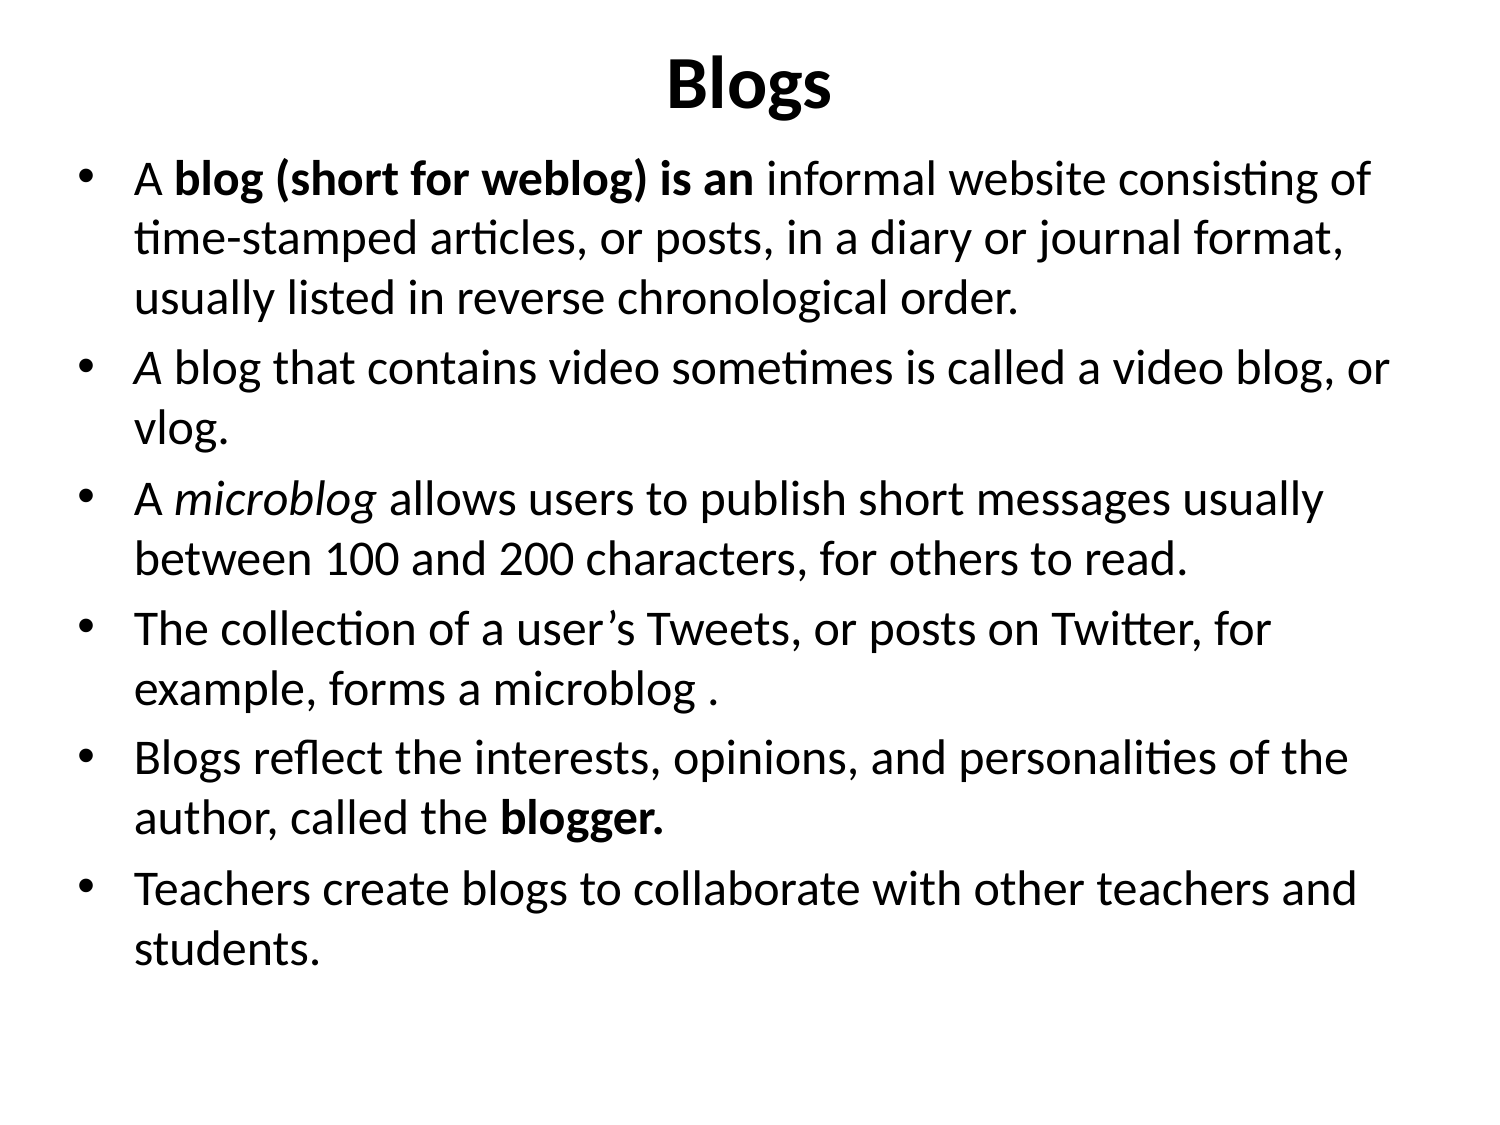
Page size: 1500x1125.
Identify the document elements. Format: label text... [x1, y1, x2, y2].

title Blogs [75, 45, 1425, 113]
list A blog (short for weblog) is an informal website consisting of time-stamped articles, or posts, in a diary or journal format, usually listed in reverse chronological order. A blog that contains video sometimes is called a video blog, or vlog. A microblog allows users to publish short messages usually between 100 and 200 characters, for others to read. The collection of a user’s Tweets, or posts on Twitter, for example, forms a microblog . Blogs reflect the interests, opinions, and personalities of the author, called the blogger. Teachers create blogs to collaborate with other teachers and students. [62, 137, 1450, 1088]
